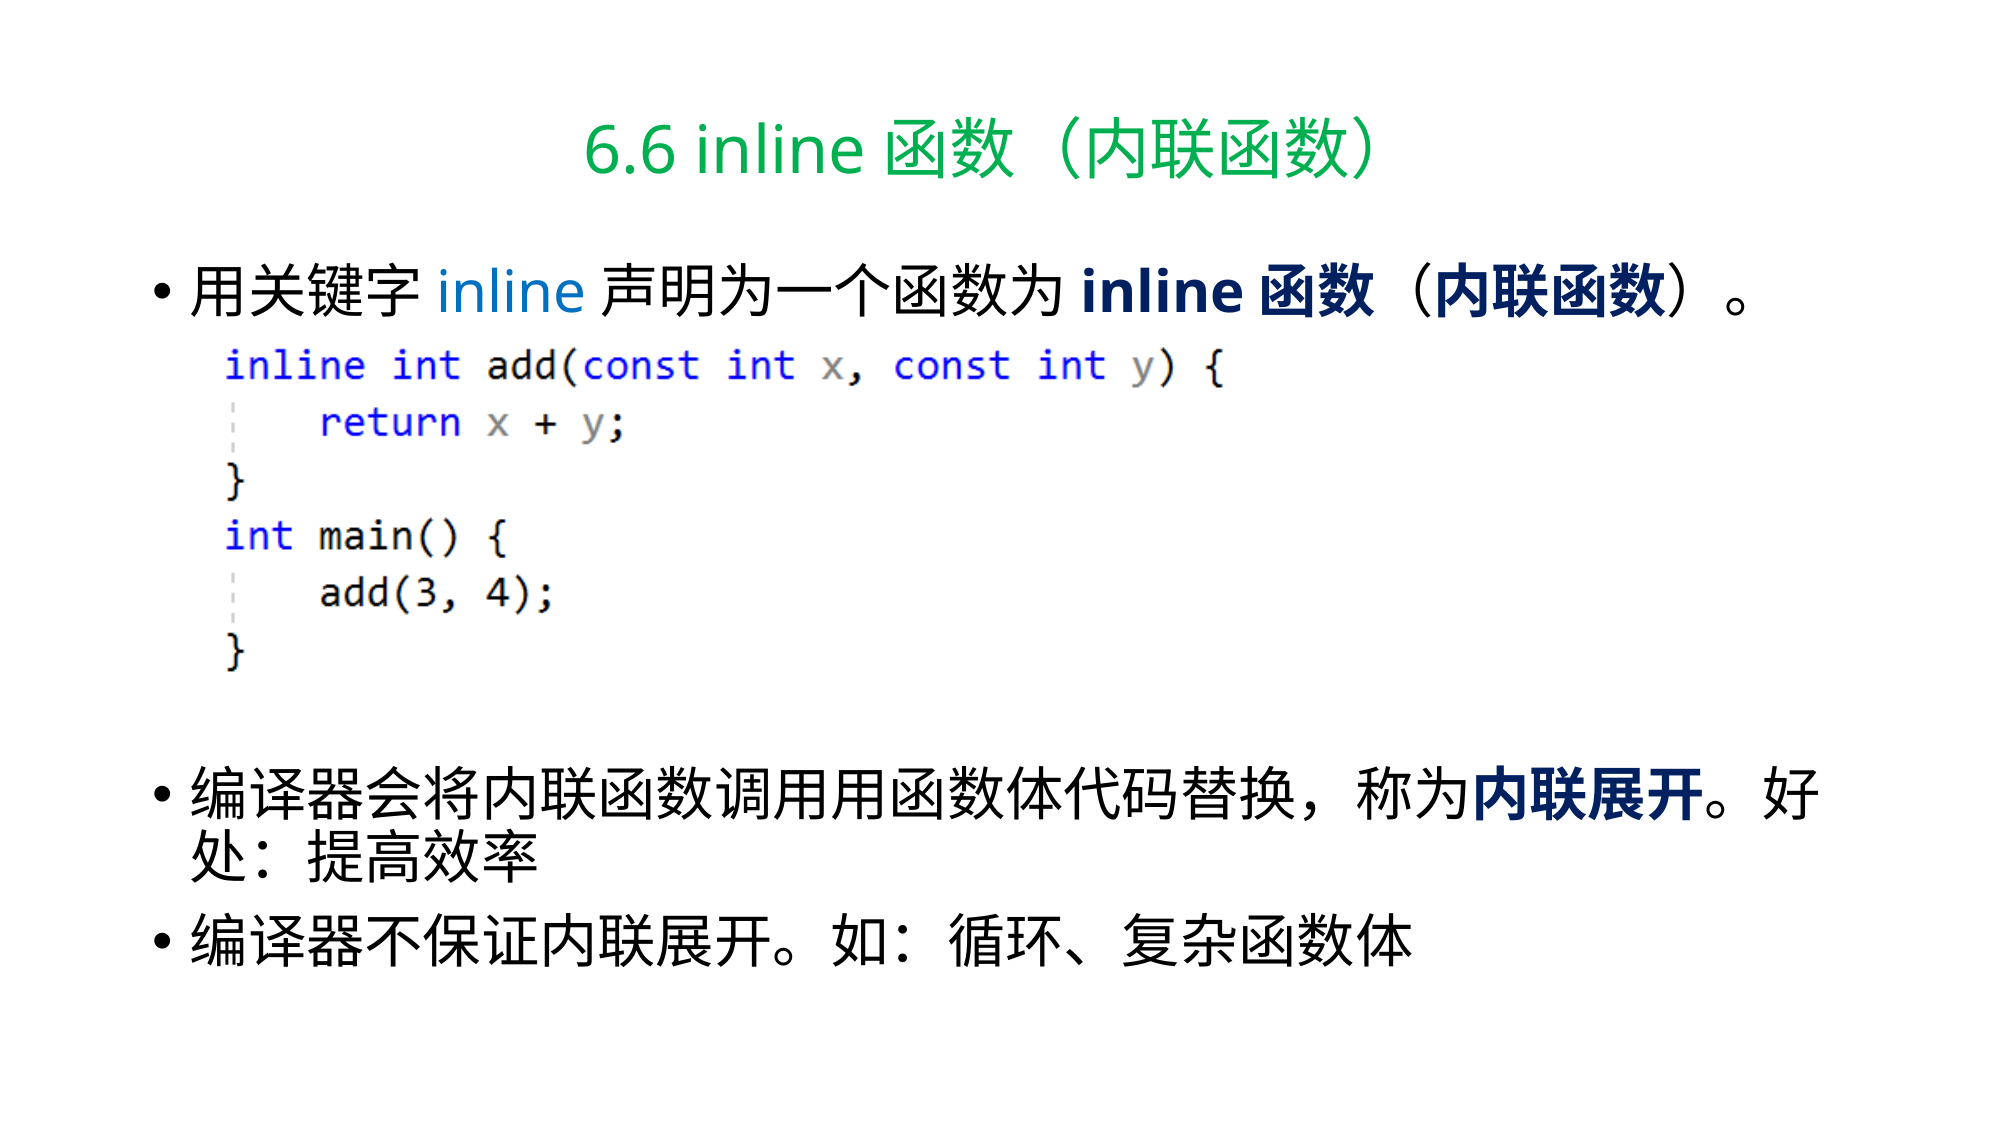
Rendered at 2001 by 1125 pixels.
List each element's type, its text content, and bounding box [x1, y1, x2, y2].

title 6.6 inline函数（内联函数） [137, 88, 1863, 216]
picture [225, 336, 1253, 680]
list 用关键字inline声明为一个函数为inline函数（内联函数）。 编译器会将内联函数调用用函数体代码替换，称为内联展开。好处：提高效率 编译器不保证内联展开。如：循环、复杂函数体 [137, 254, 1863, 1069]
